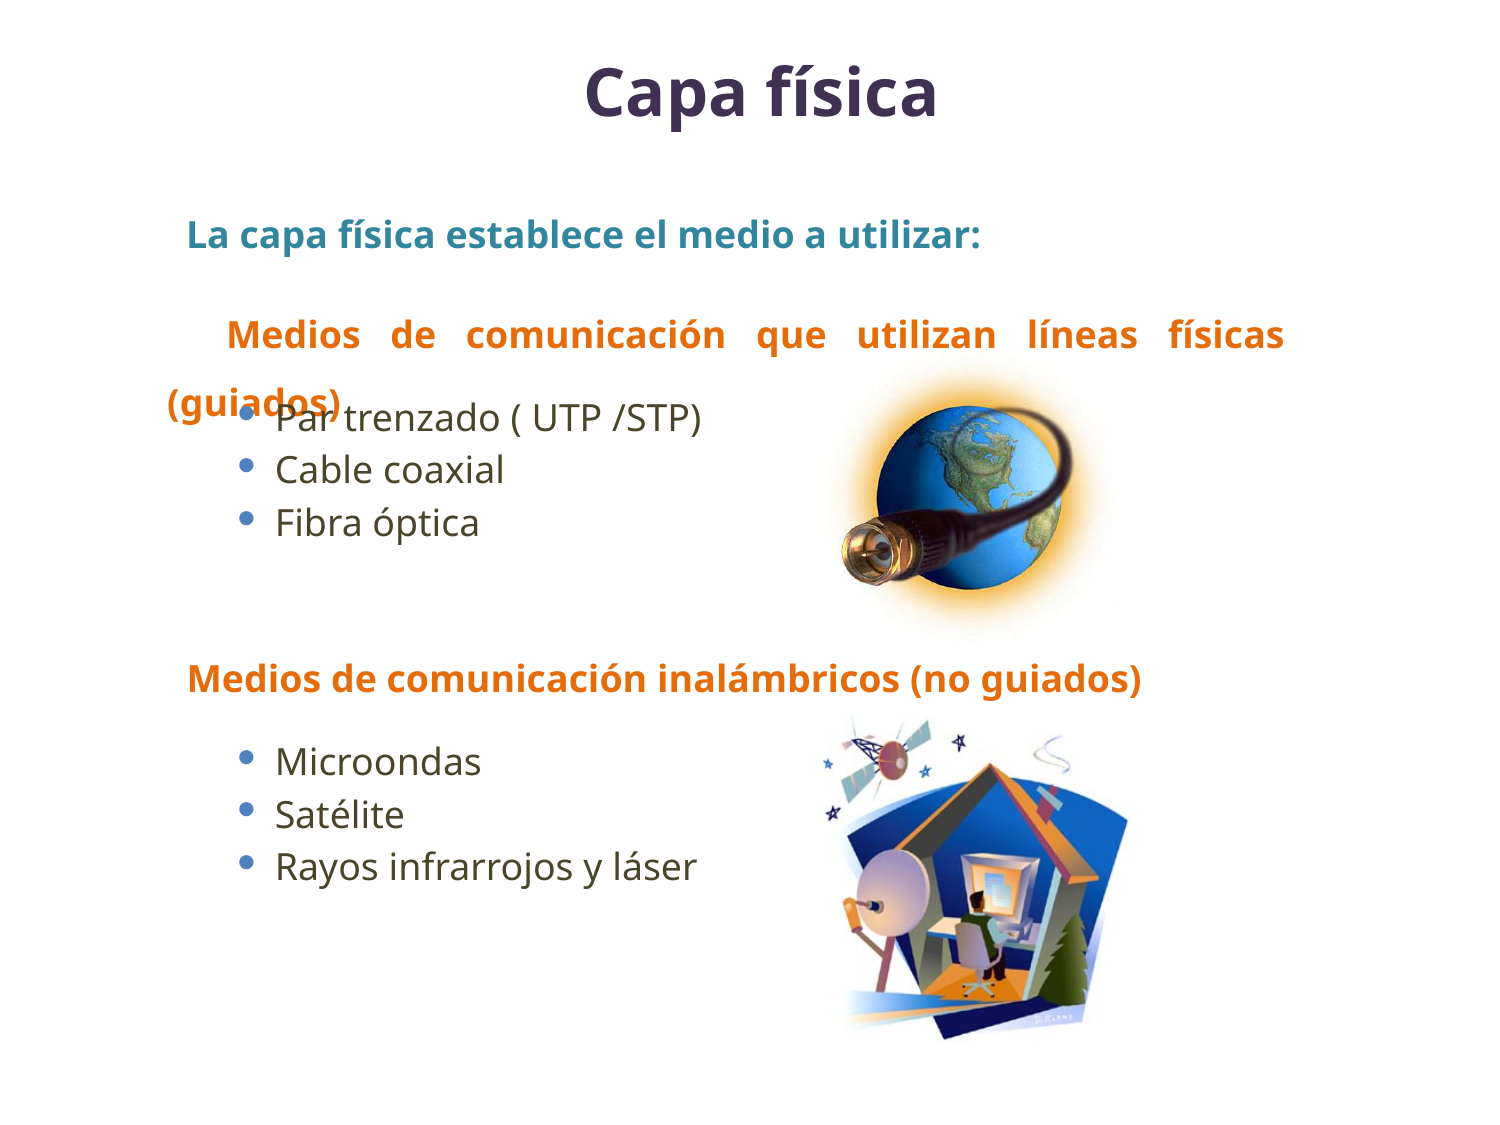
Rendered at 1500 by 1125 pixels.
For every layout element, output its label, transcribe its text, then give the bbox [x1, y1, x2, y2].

text_box Medios de comunicación que utilizan líneas físicas (guiados) [152, 281, 1301, 431]
text_box Medios de comunicación inalámbricos (no guiados) [152, 625, 1301, 708]
picture [820, 351, 1126, 655]
text_box Microondas Satélite Rayos infrarrojos y láser [222, 730, 803, 941]
text_box La capa física establece el medio a utilizar: [171, 183, 1203, 264]
picture [808, 714, 1133, 1044]
text_box Par trenzado ( UTP /STP) Cable coaxial Fibra óptica [222, 386, 815, 597]
text_box Capa física [17, 0, 1489, 183]
